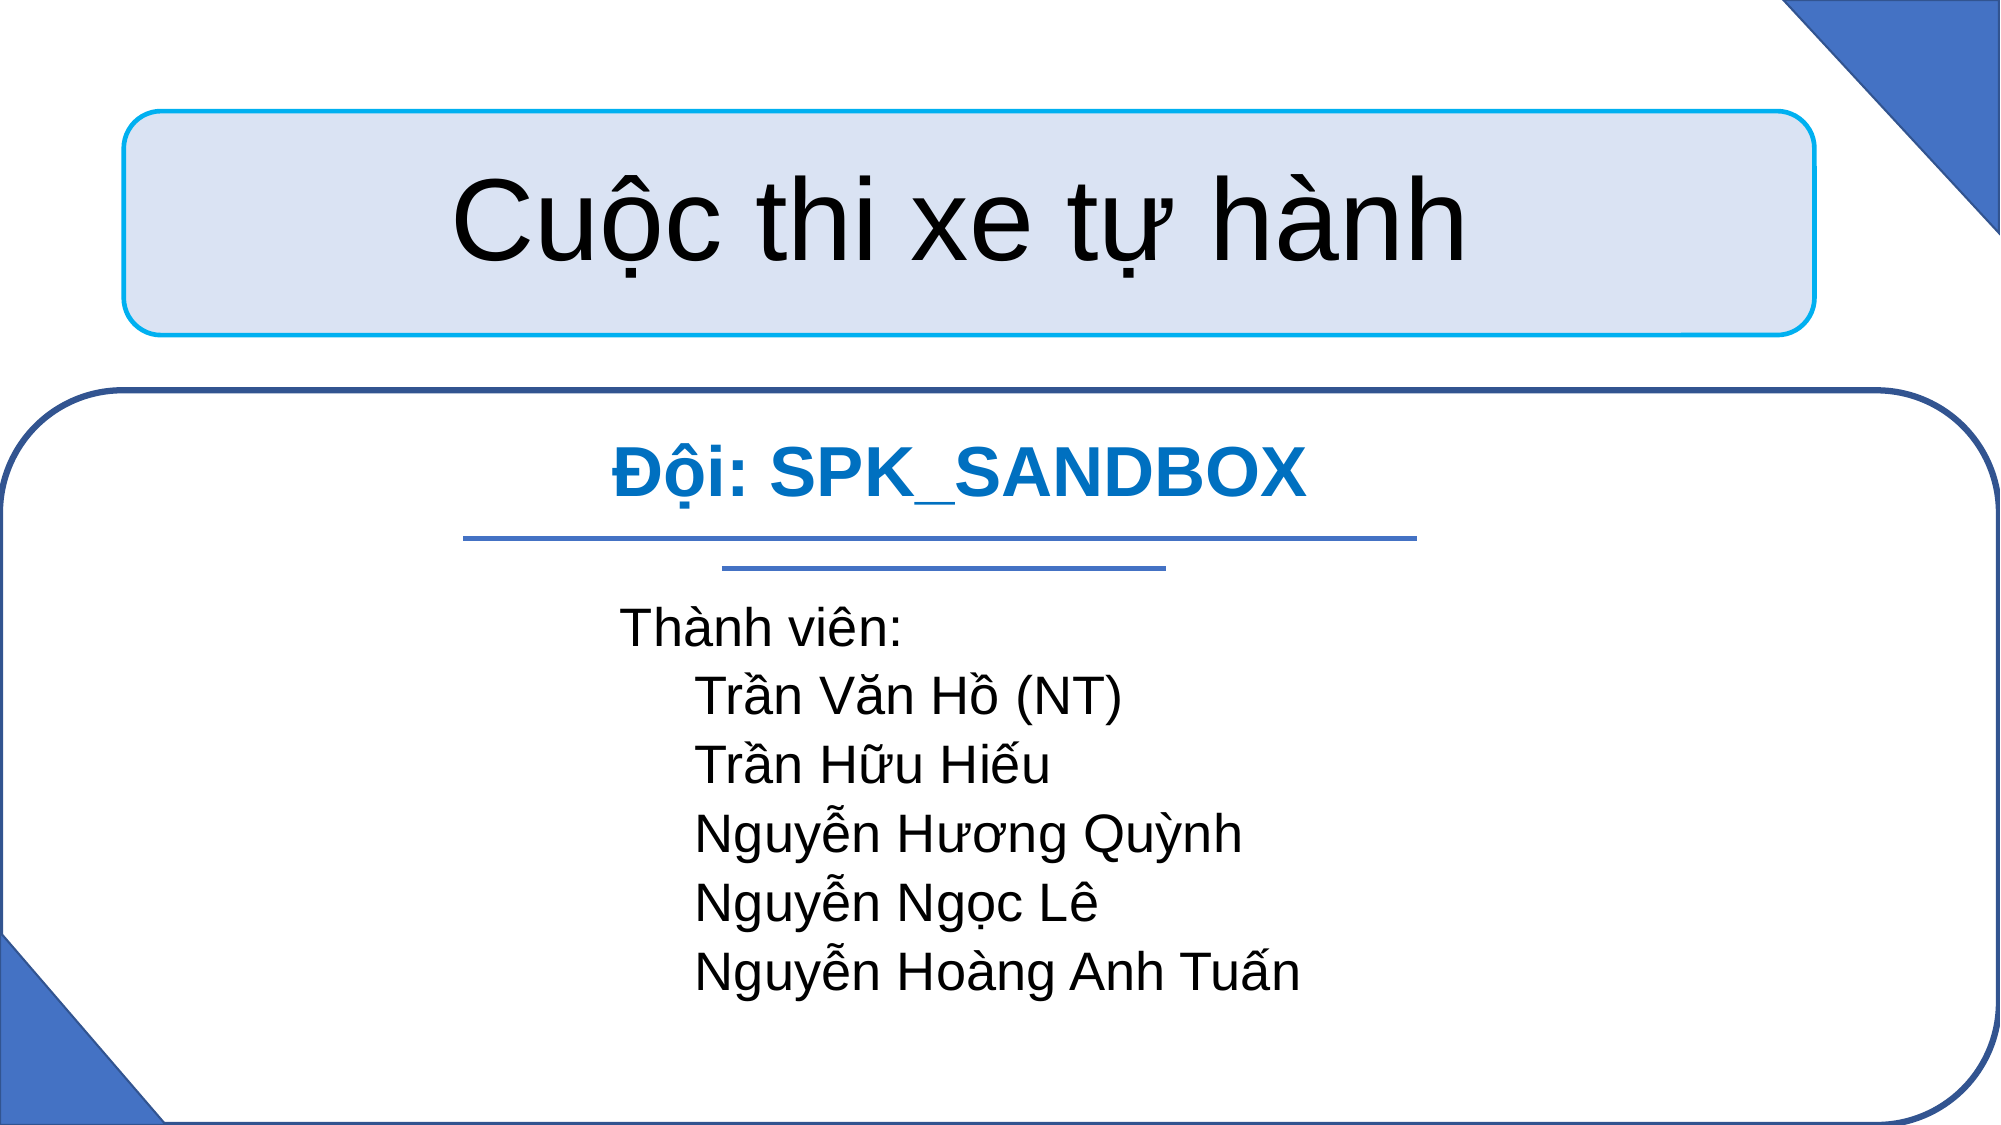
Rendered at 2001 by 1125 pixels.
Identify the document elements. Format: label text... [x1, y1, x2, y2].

text_box [0, 389, 2000, 1125]
text_box [0, 930, 168, 1125]
text_box [122, 110, 1816, 337]
title Cuộc thi xe tự hành [415, 155, 1506, 293]
text_box [1781, 0, 2000, 236]
